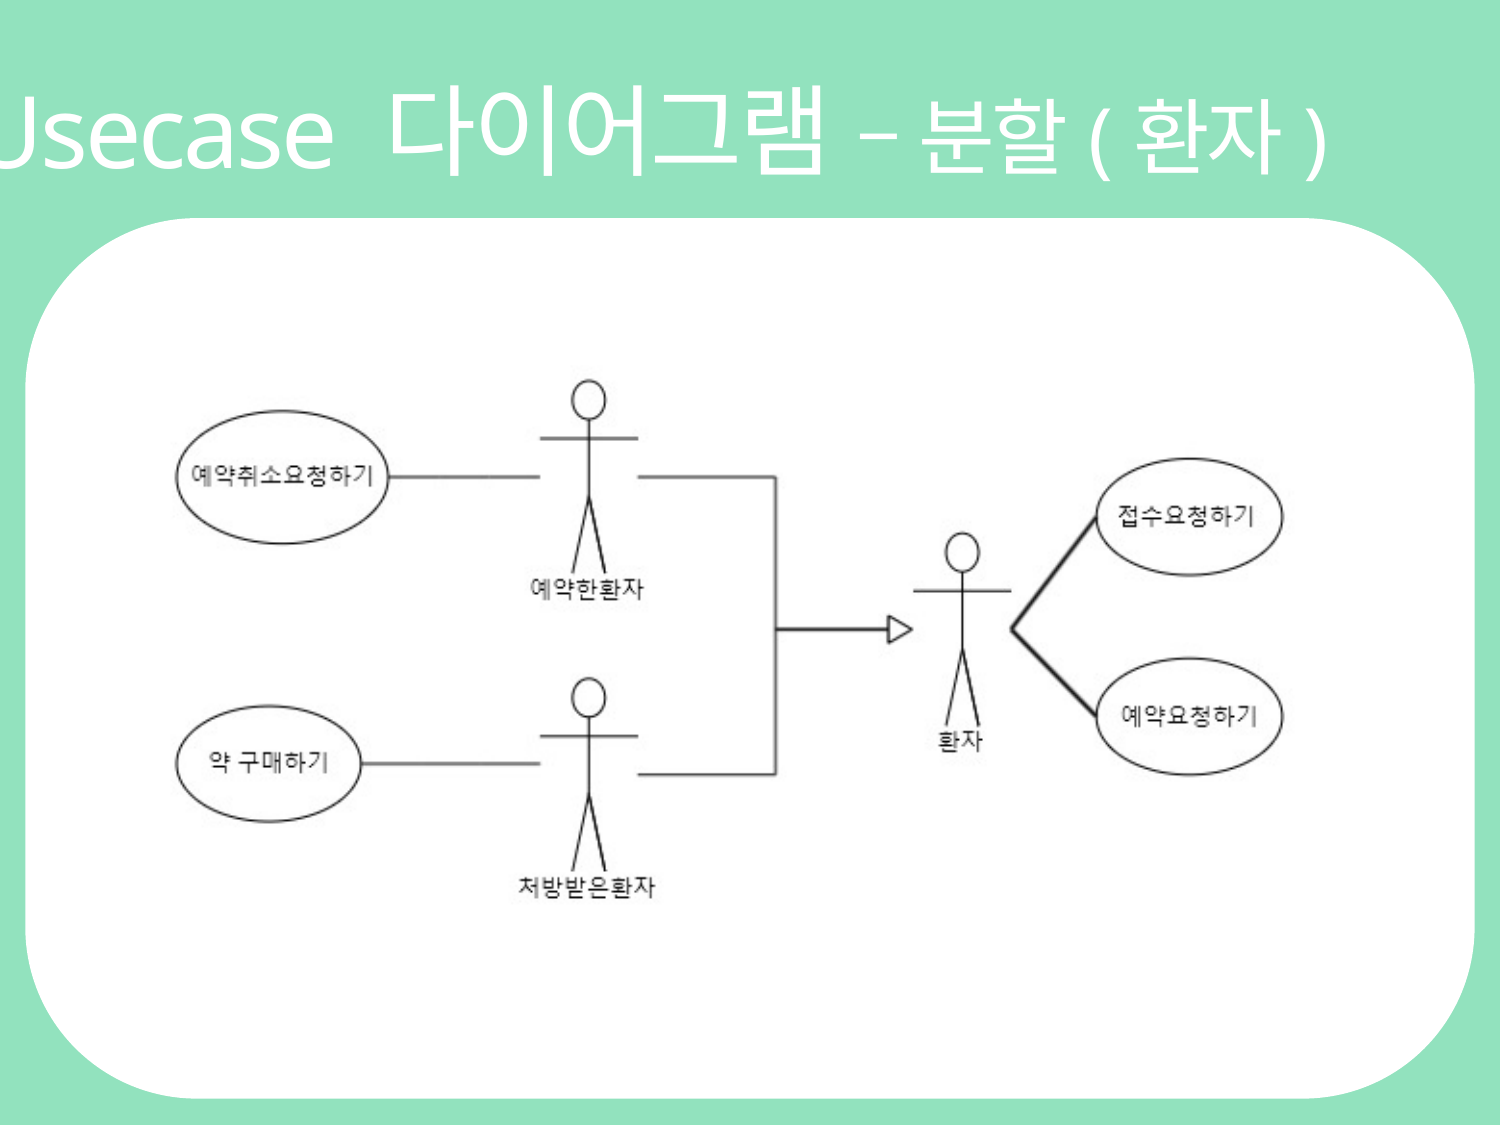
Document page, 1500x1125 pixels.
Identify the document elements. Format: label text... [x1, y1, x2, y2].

picture [131, 339, 1383, 1020]
text_box Usecase 다이어그램 – 분할(환자) [0, 61, 1343, 196]
